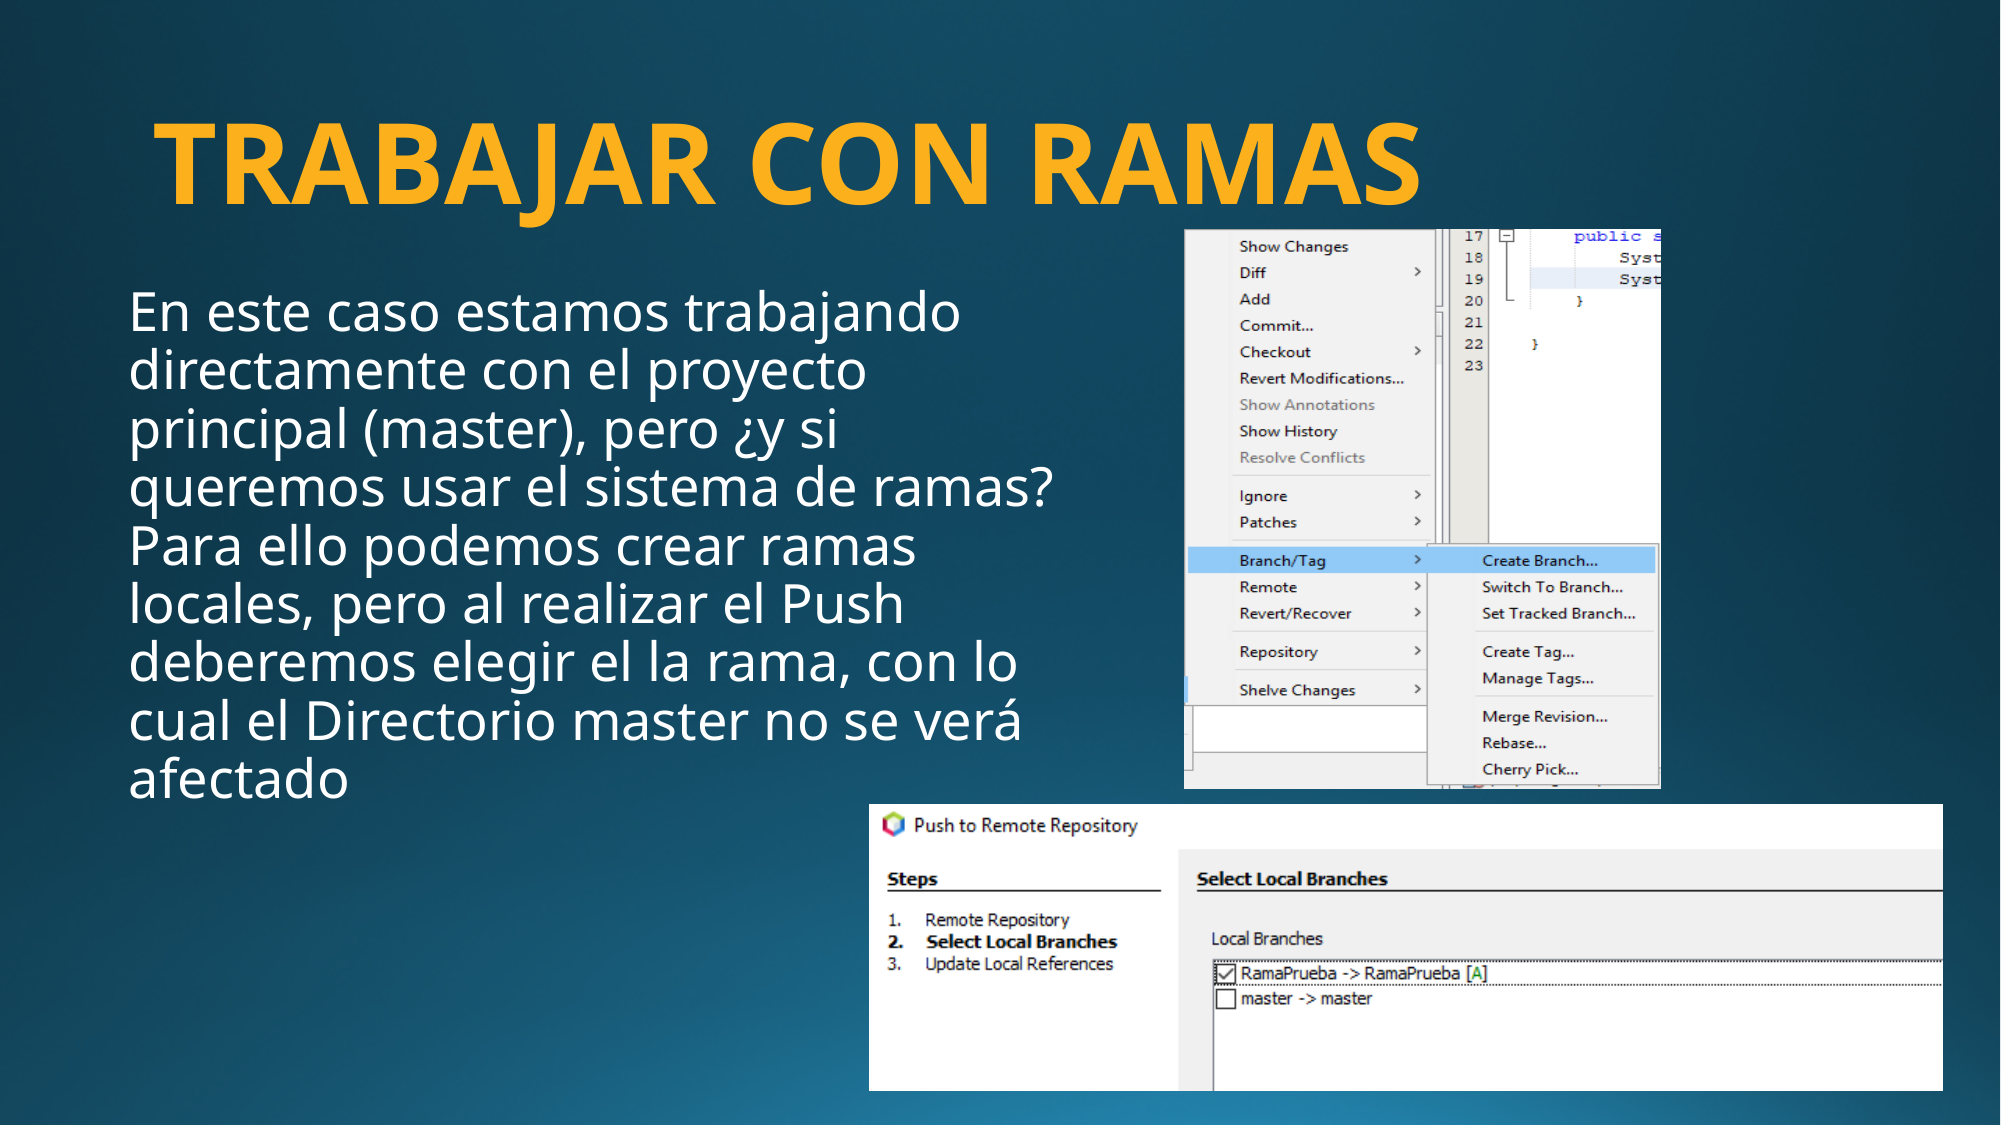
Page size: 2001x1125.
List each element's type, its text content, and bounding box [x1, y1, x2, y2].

list En este caso estamos trabajando directamente con el proyecto principal (master), pero ¿y si queremos usar el sistema de ramas? Para ello podemos crear ramas locales, pero al realizar el Push deberemos elegir el la rama, con lo cual el Directorio master no se verá afectado [113, 277, 1075, 874]
title TRABAJAR CON RAMAS [137, 59, 1863, 278]
picture [0, 0, 2001, 1125]
